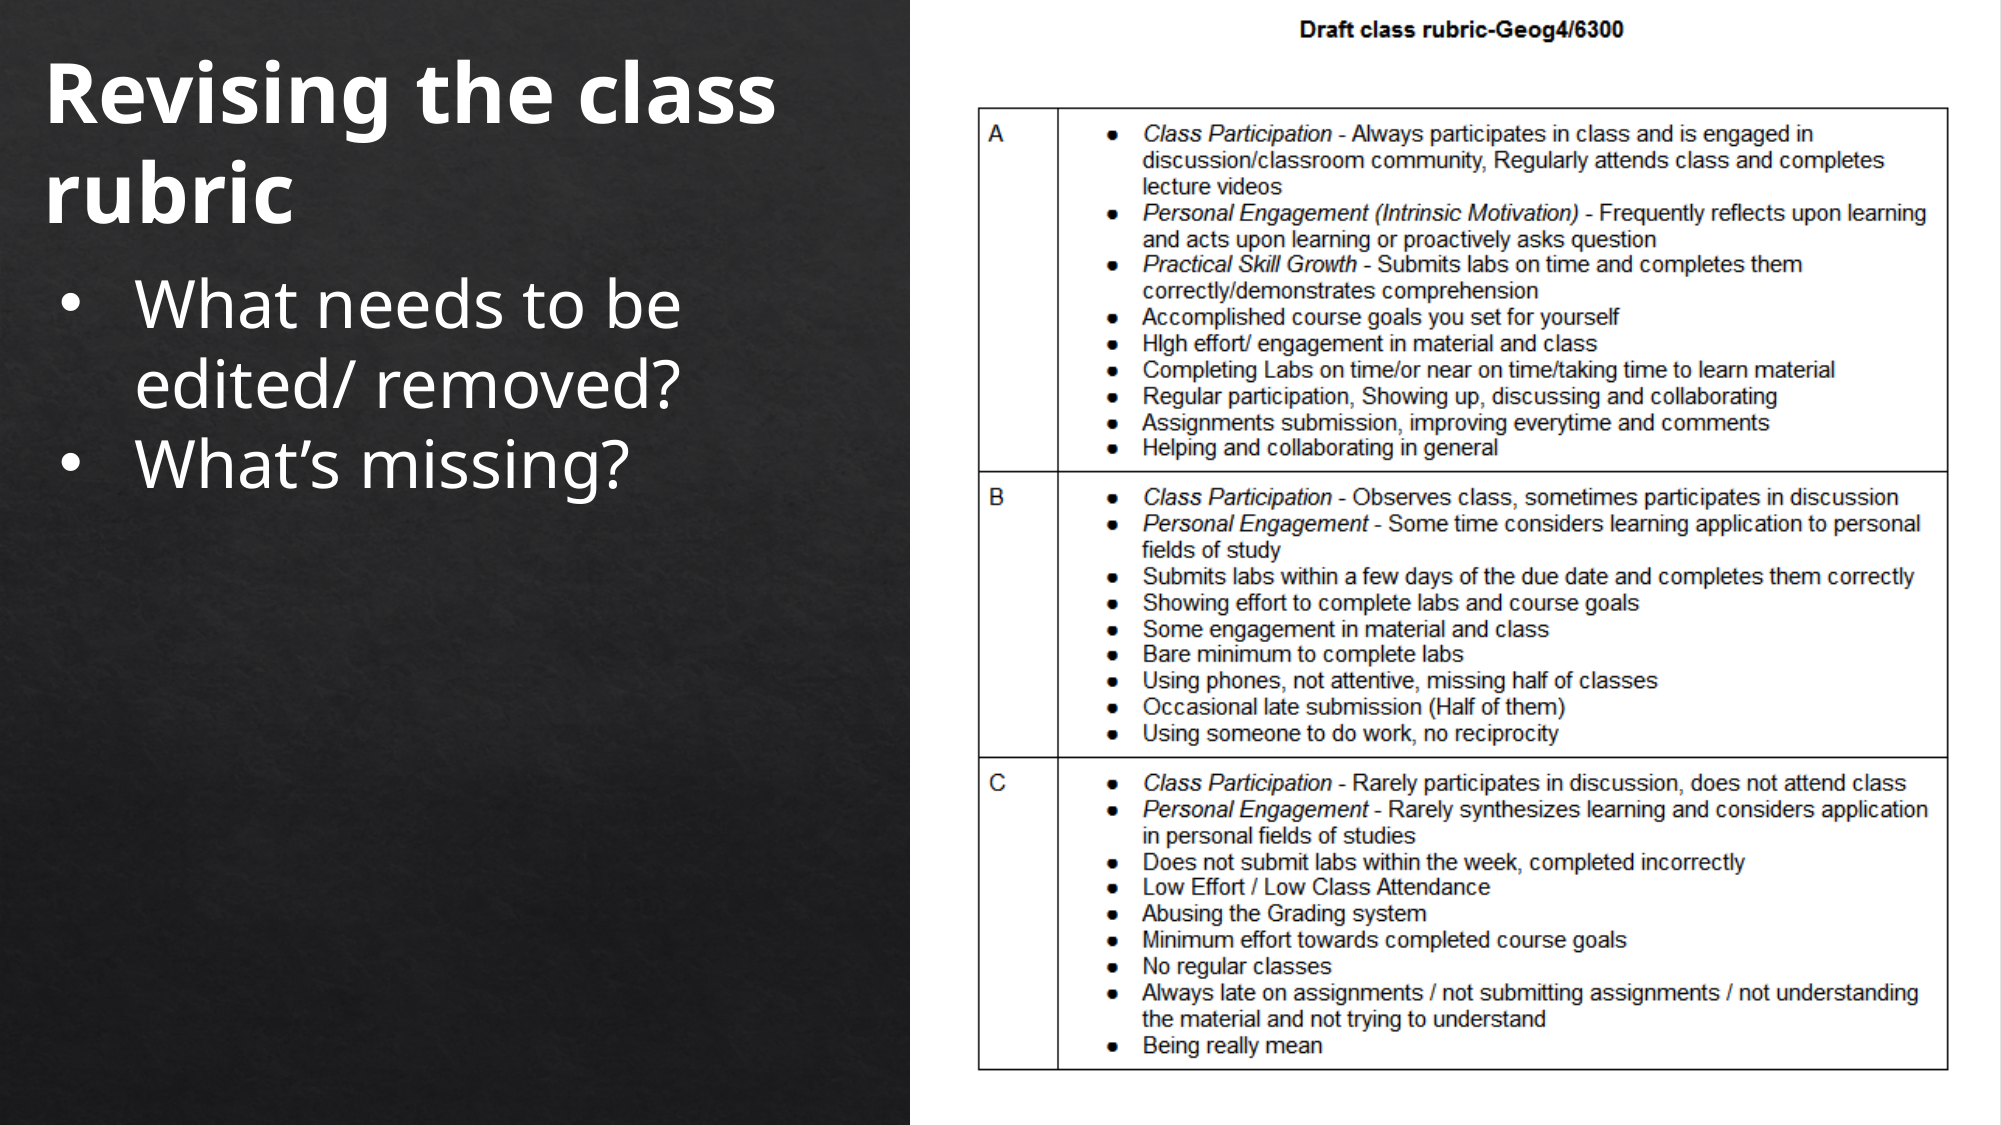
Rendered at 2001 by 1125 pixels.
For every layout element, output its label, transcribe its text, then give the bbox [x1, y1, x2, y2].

text_box What needs to be edited/ removed? What’s missing? [44, 254, 873, 509]
text_box Revising the class rubric [29, 32, 898, 129]
picture [910, 0, 2000, 1125]
